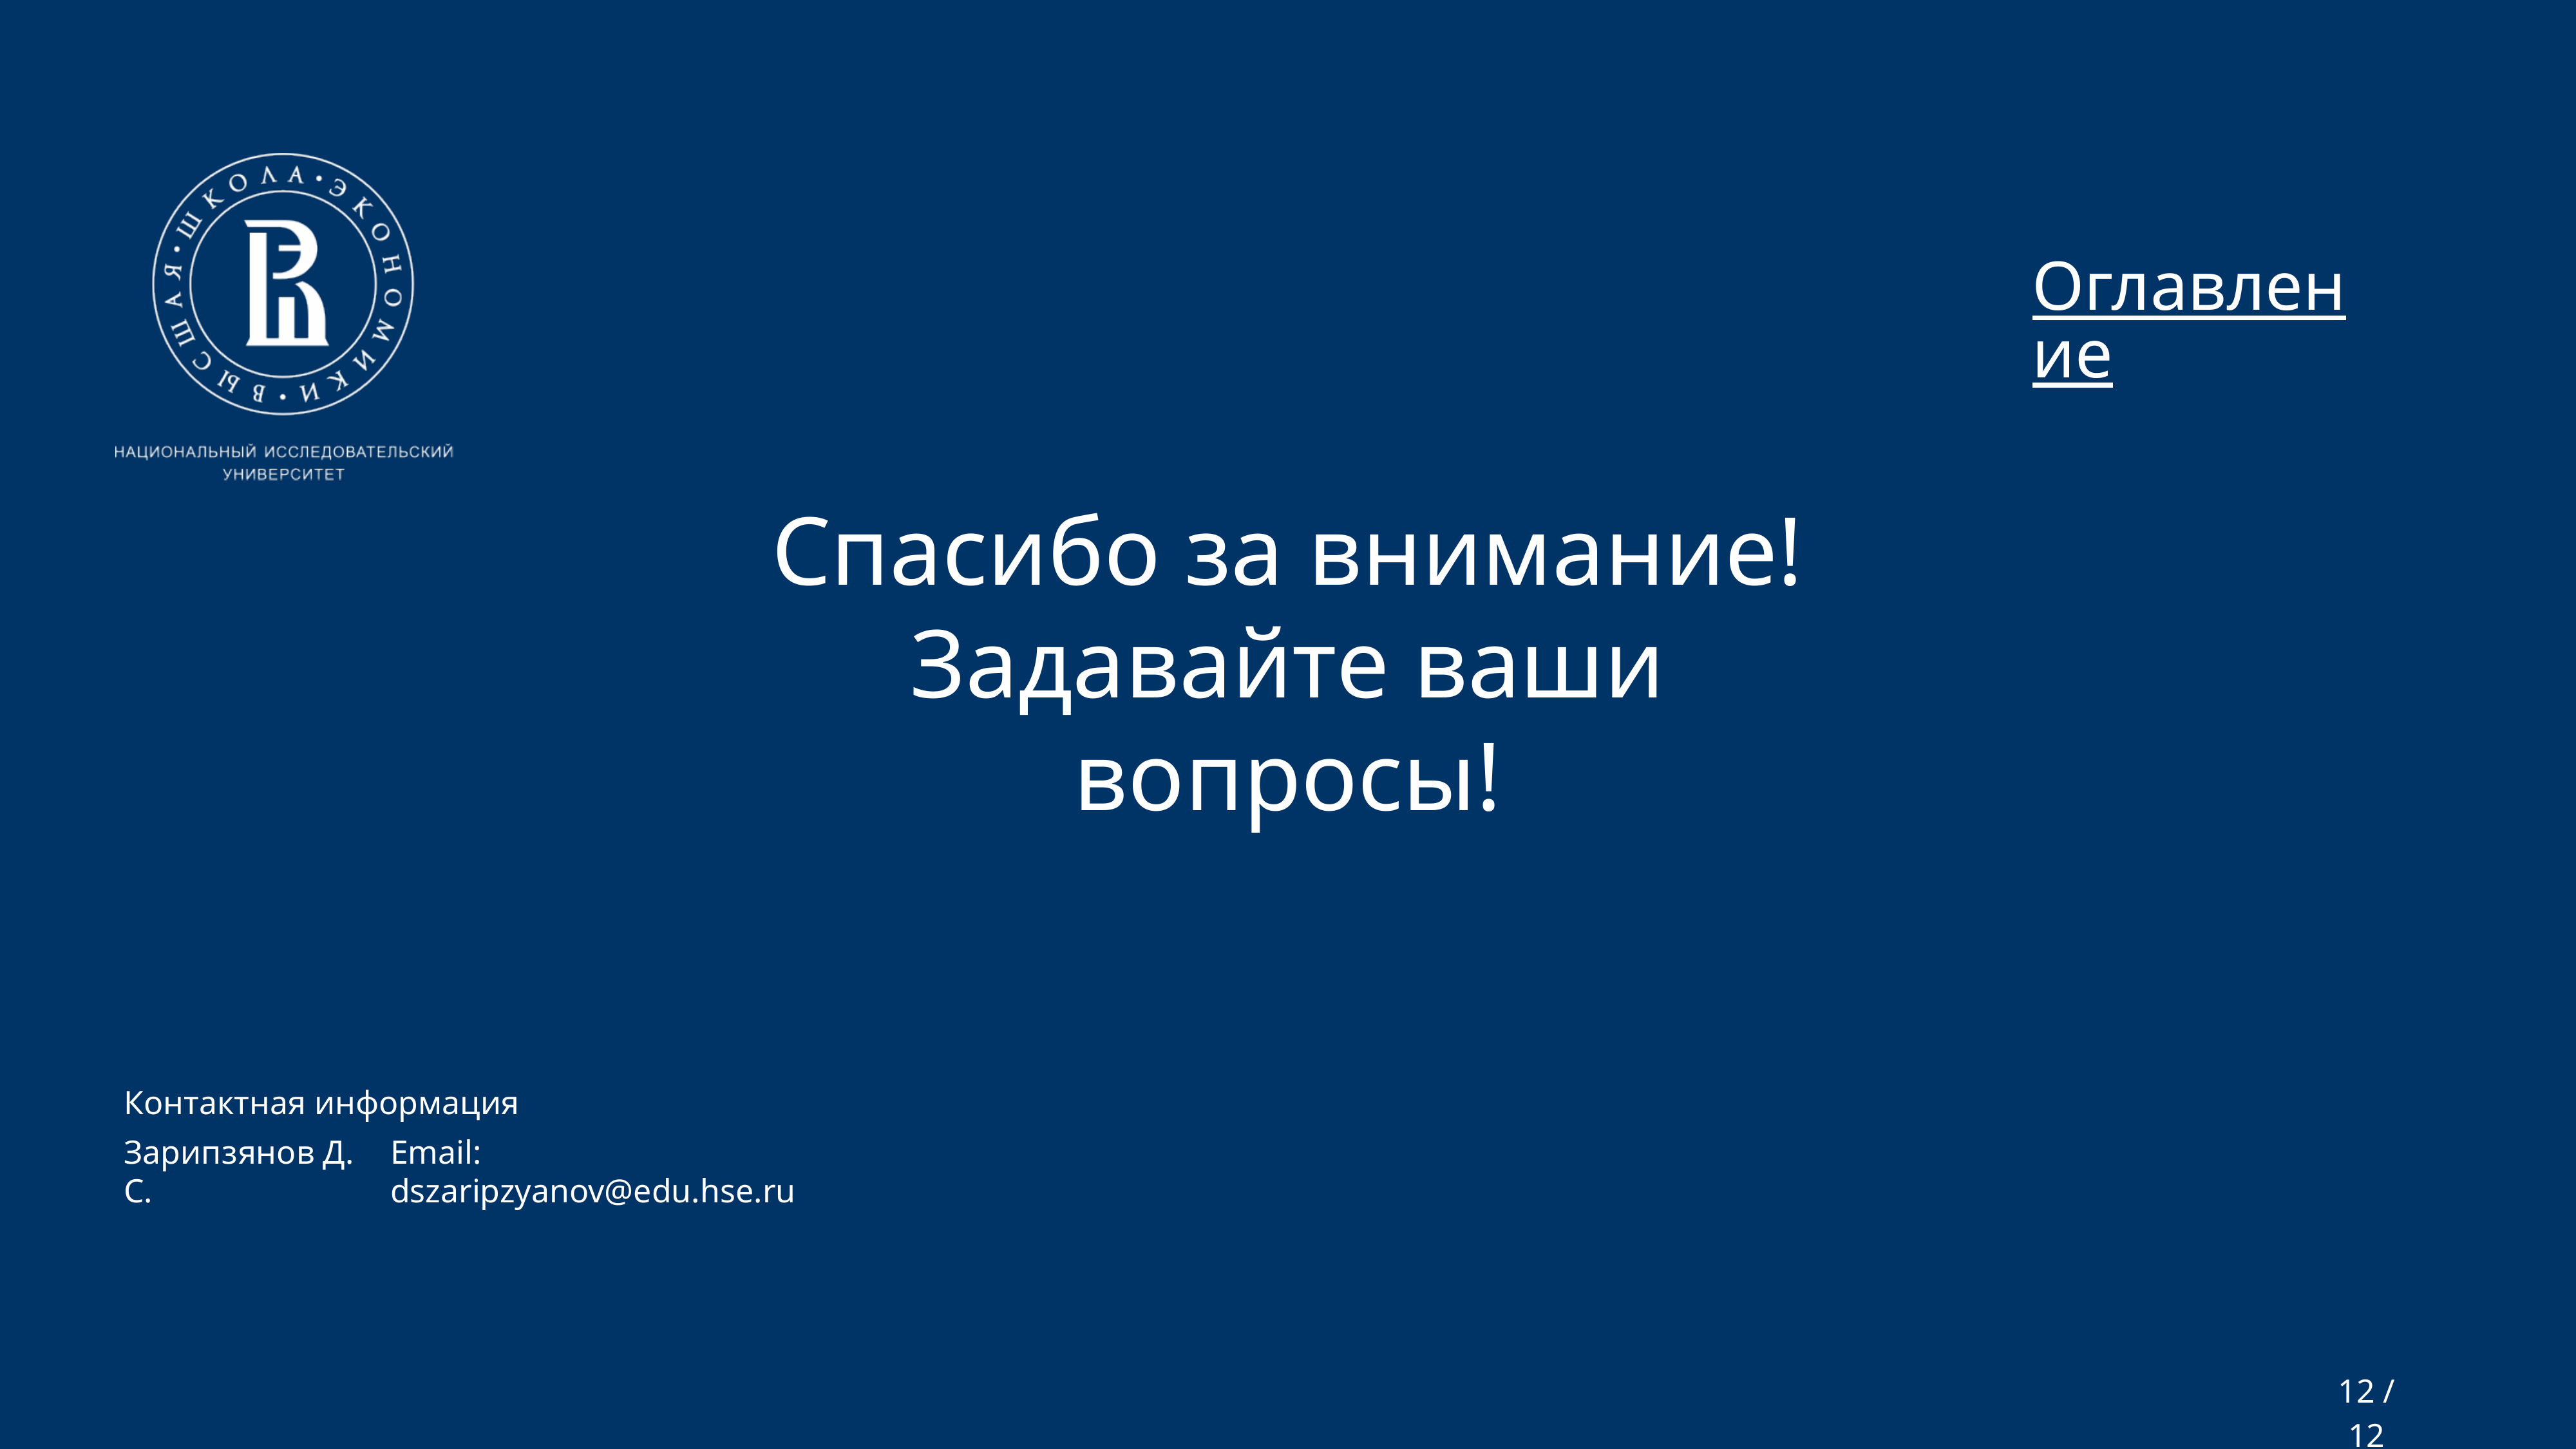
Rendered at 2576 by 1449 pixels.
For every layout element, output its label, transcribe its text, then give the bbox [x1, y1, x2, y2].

text_box Зарипзянов Д. С. [116, 1124, 368, 1217]
text_box Email: dszaripzyanov@edu.hse.ru [383, 1124, 871, 1217]
text_box Спасибо за внимание! Задавайте ваши вопросы! [759, 483, 1817, 837]
slide_number 12 / 12 [2309, 1363, 2424, 1418]
text_box Контактная информация [116, 1074, 605, 1129]
text_box Оглавление [2022, 238, 2399, 339]
picture [115, 153, 453, 480]
